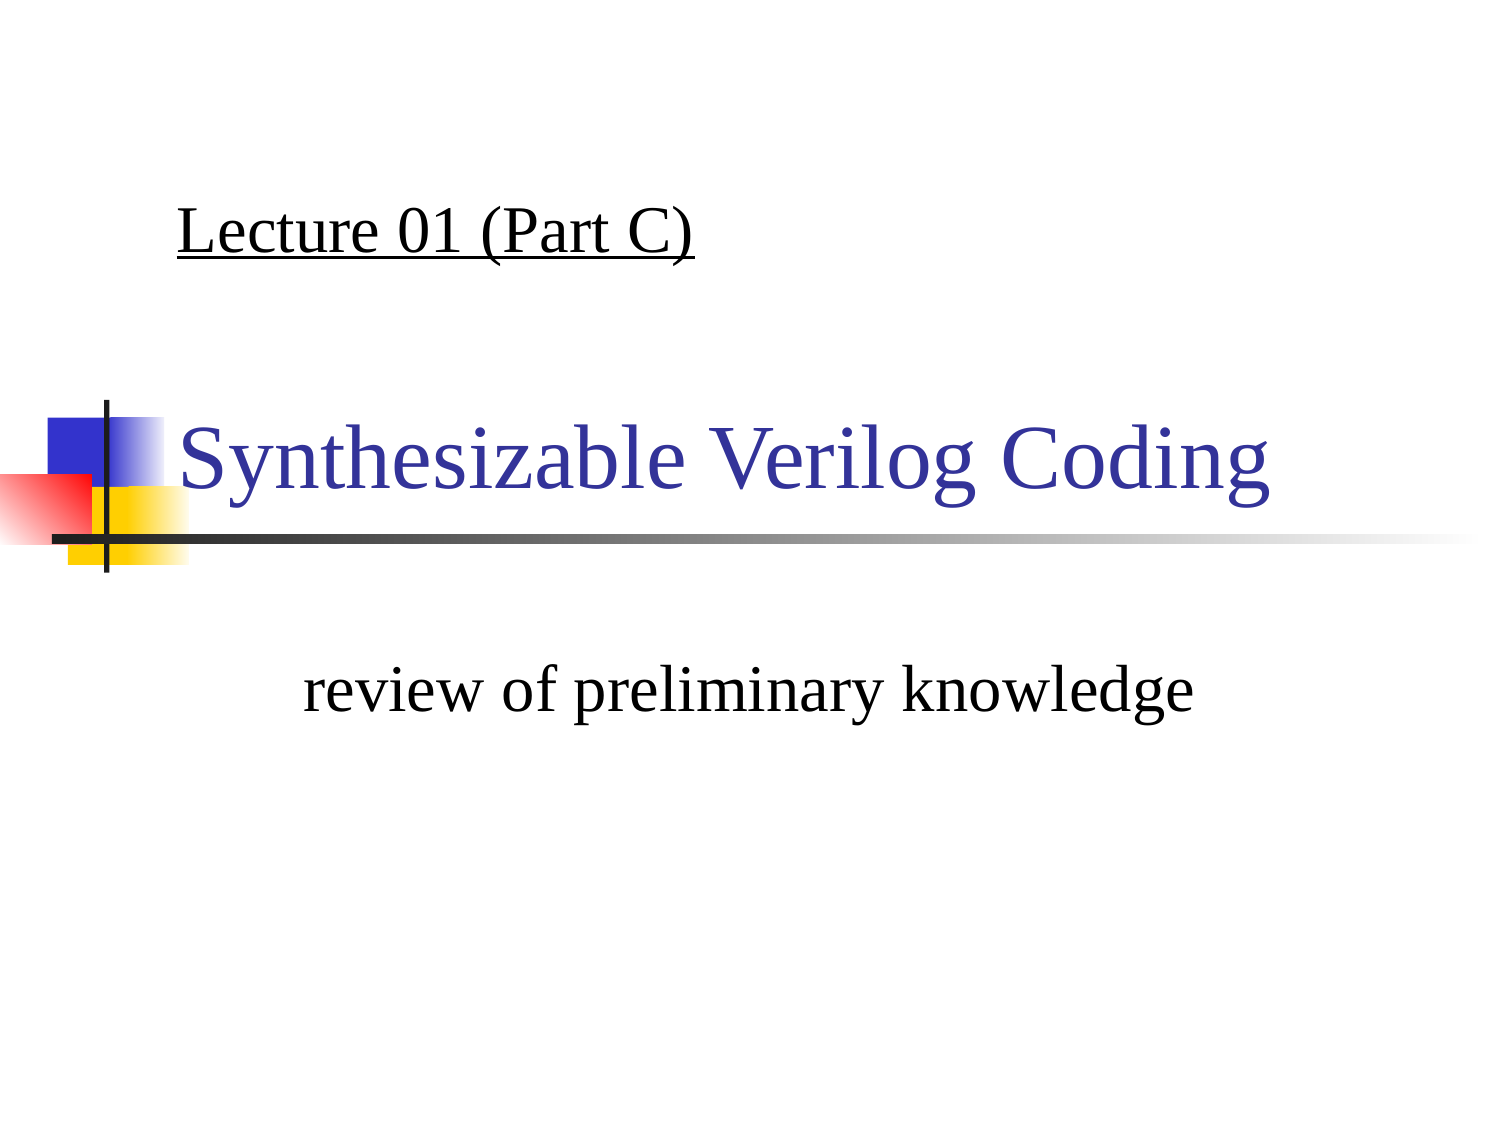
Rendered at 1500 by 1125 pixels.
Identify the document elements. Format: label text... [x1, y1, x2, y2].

title Synthesizable Verilog Coding [162, 275, 1438, 515]
subtitle review of preliminary knowledge [225, 637, 1275, 925]
text_box Lecture 01 (Part C) [161, 178, 710, 273]
